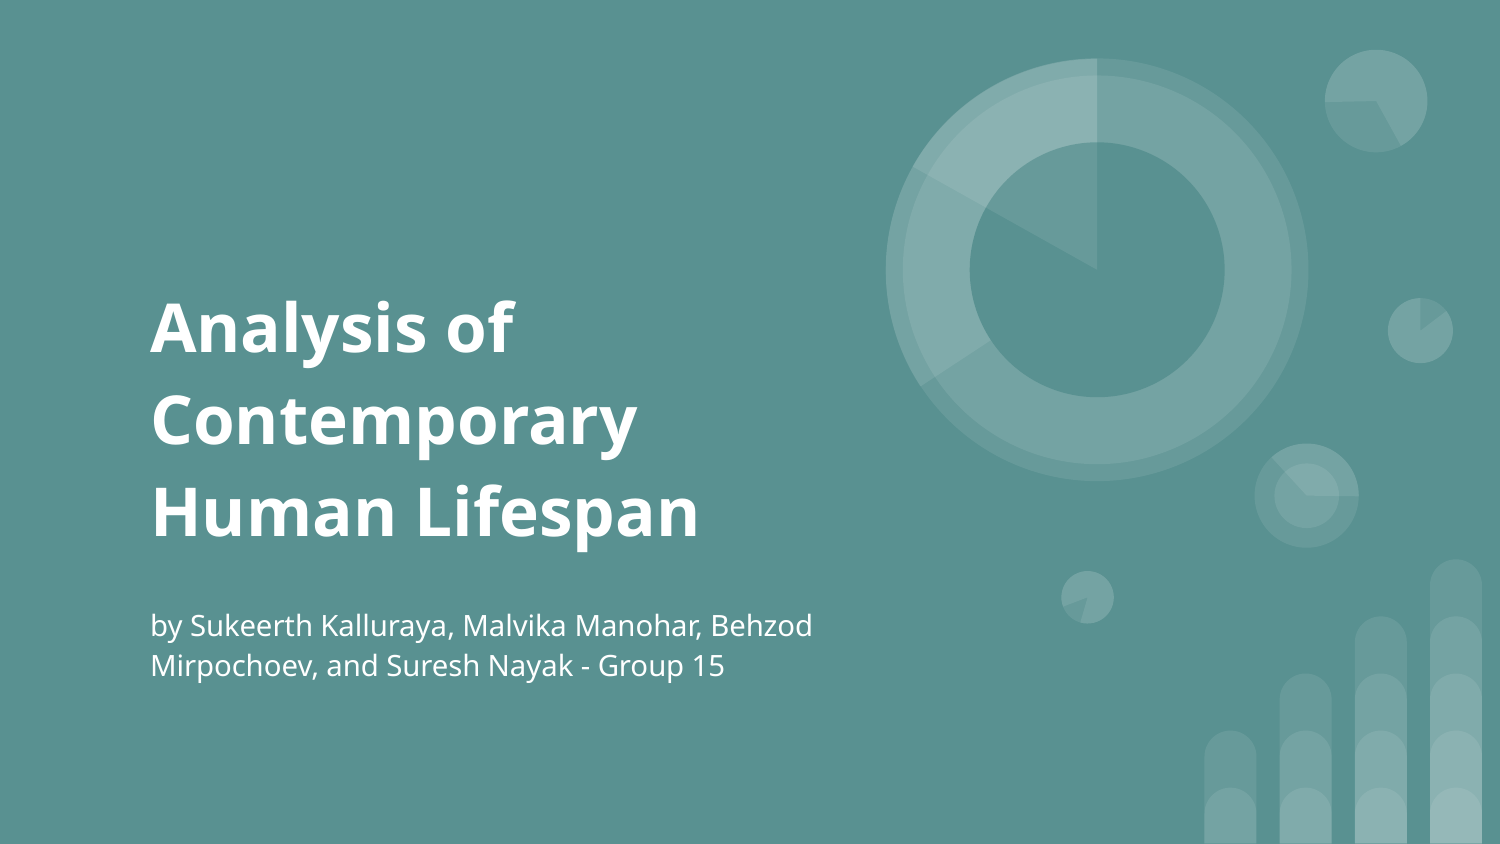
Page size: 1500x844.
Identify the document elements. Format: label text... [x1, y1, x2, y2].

title Analysis of Contemporary Human Lifespan [135, 264, 834, 572]
subtitle by Sukeerth Kalluraya, Malvika Manohar, Behzod Mirpochoev, and Suresh Nayak - Group 15 [135, 589, 834, 704]
